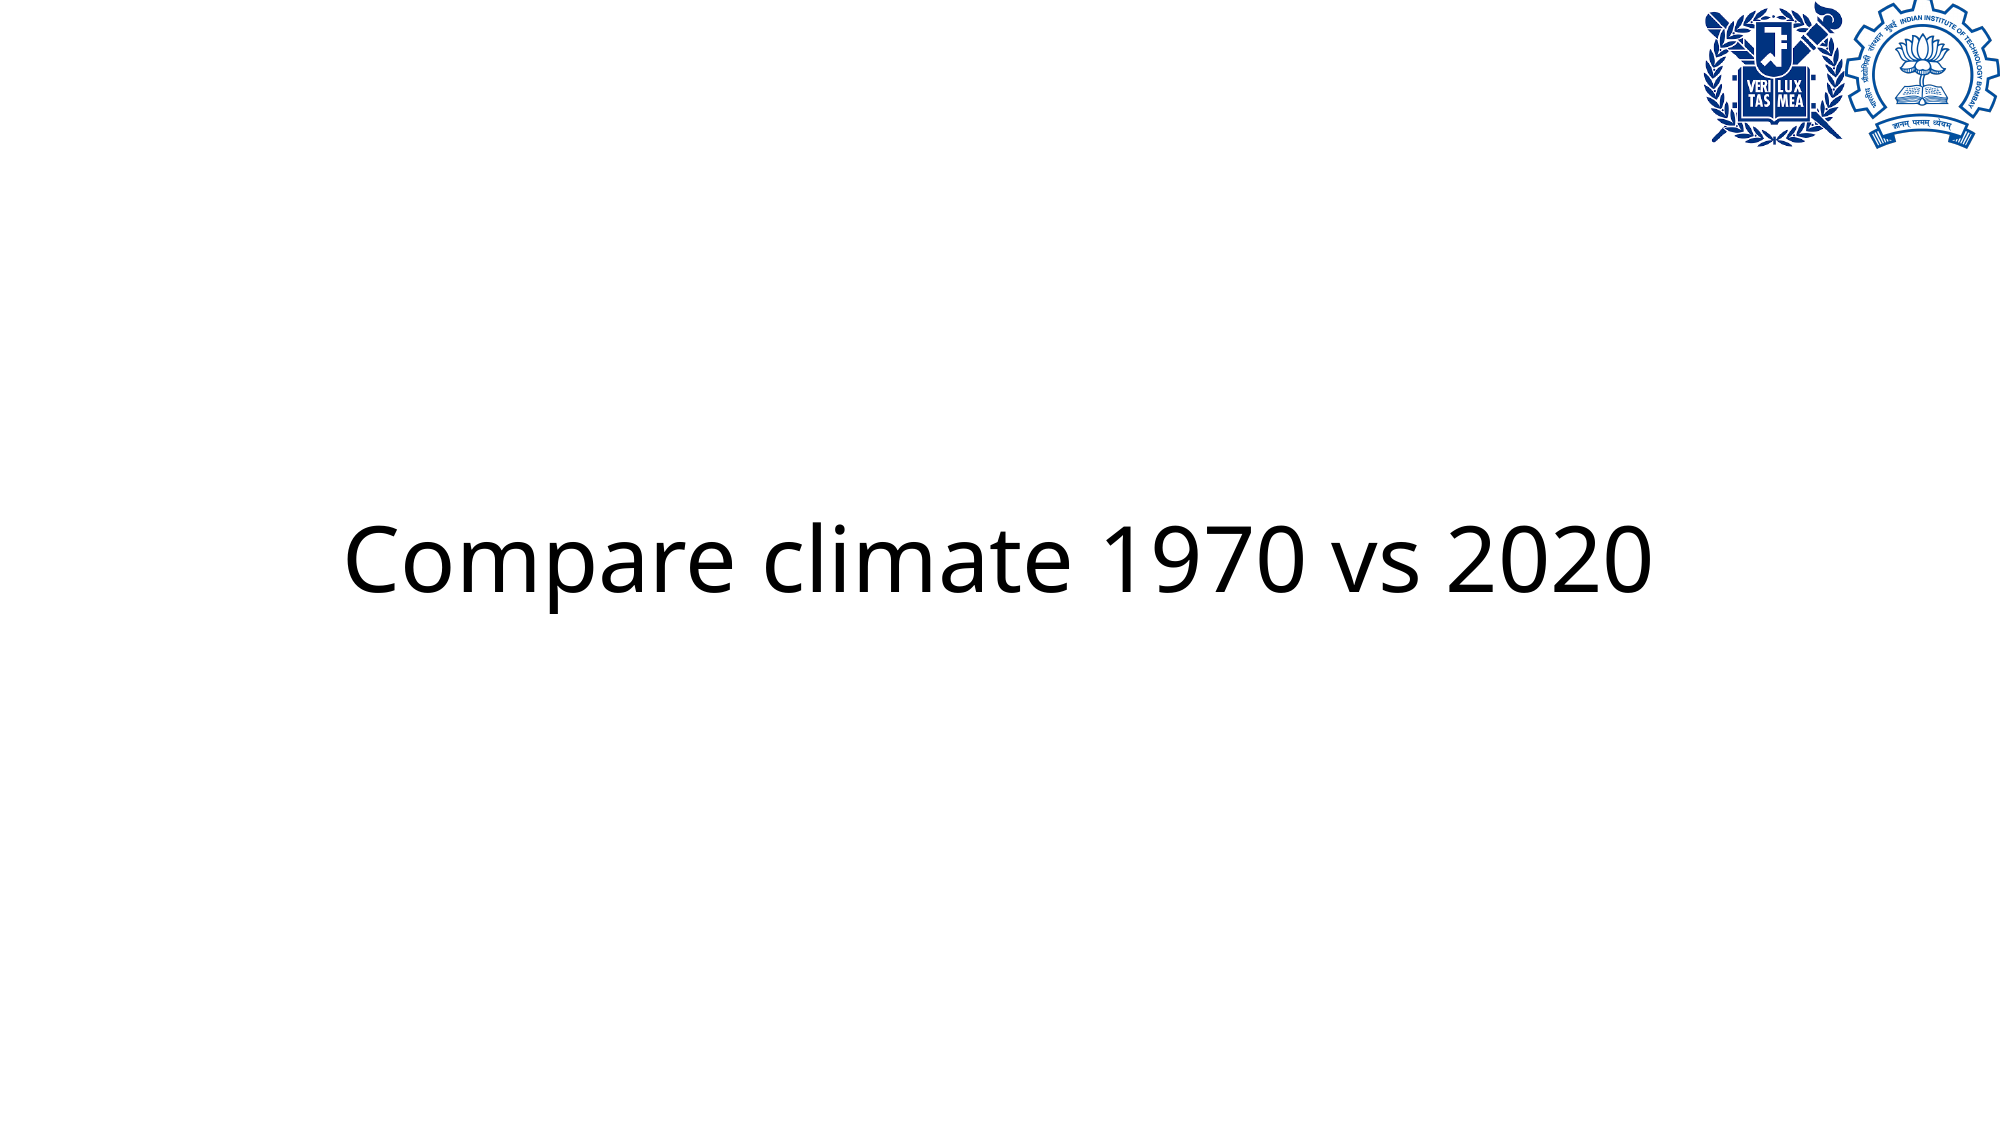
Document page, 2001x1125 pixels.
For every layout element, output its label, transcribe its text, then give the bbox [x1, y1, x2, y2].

title Compare climate 1970 vs 2020 [137, 453, 1863, 672]
picture [1702, 0, 2000, 149]
